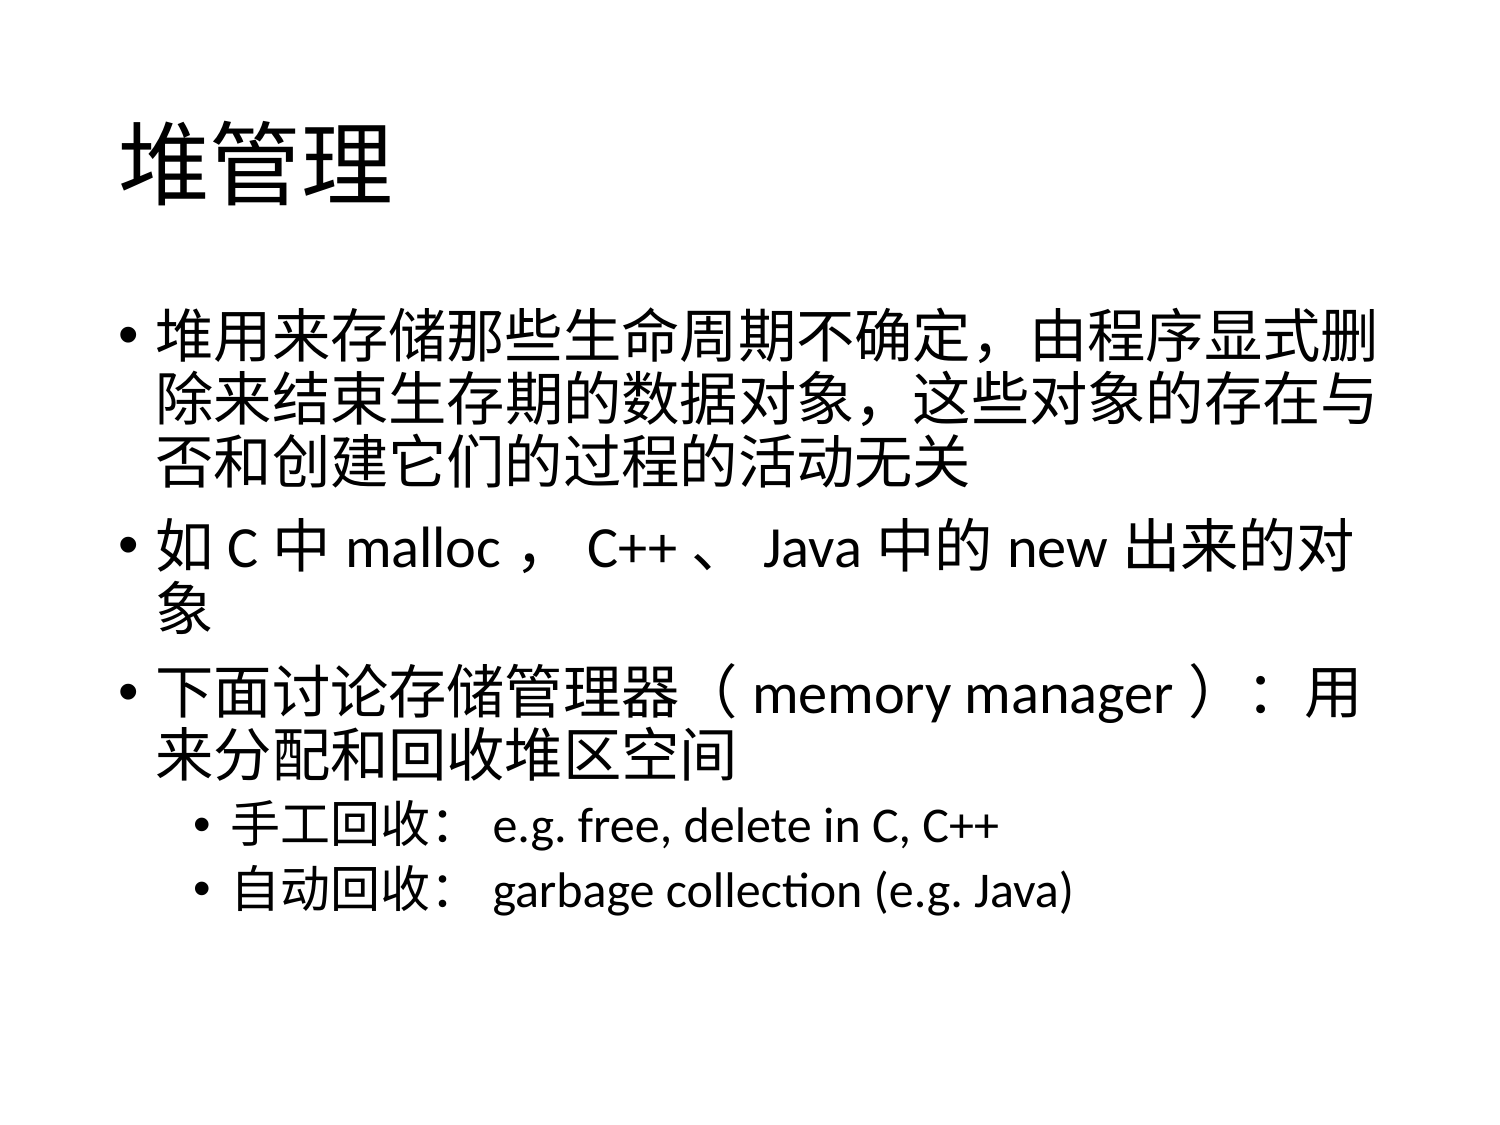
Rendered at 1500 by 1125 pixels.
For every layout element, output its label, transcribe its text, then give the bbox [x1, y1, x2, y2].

list 堆用来存储那些生命周期不确定，由程序显式删除来结束生存期的数据对象，这些对象的存在与否和创建它们的过程的活动无关 如C中malloc，C++、Java中的new出来的对象 下面讨论存储管理器（memory manager）：用来分配和回收堆区空间 手工回收：e.g. free, delete in C, C++ 自动回收：garbage collection (e.g. Java) [103, 299, 1397, 1014]
title 堆管理 [103, 59, 1397, 278]
